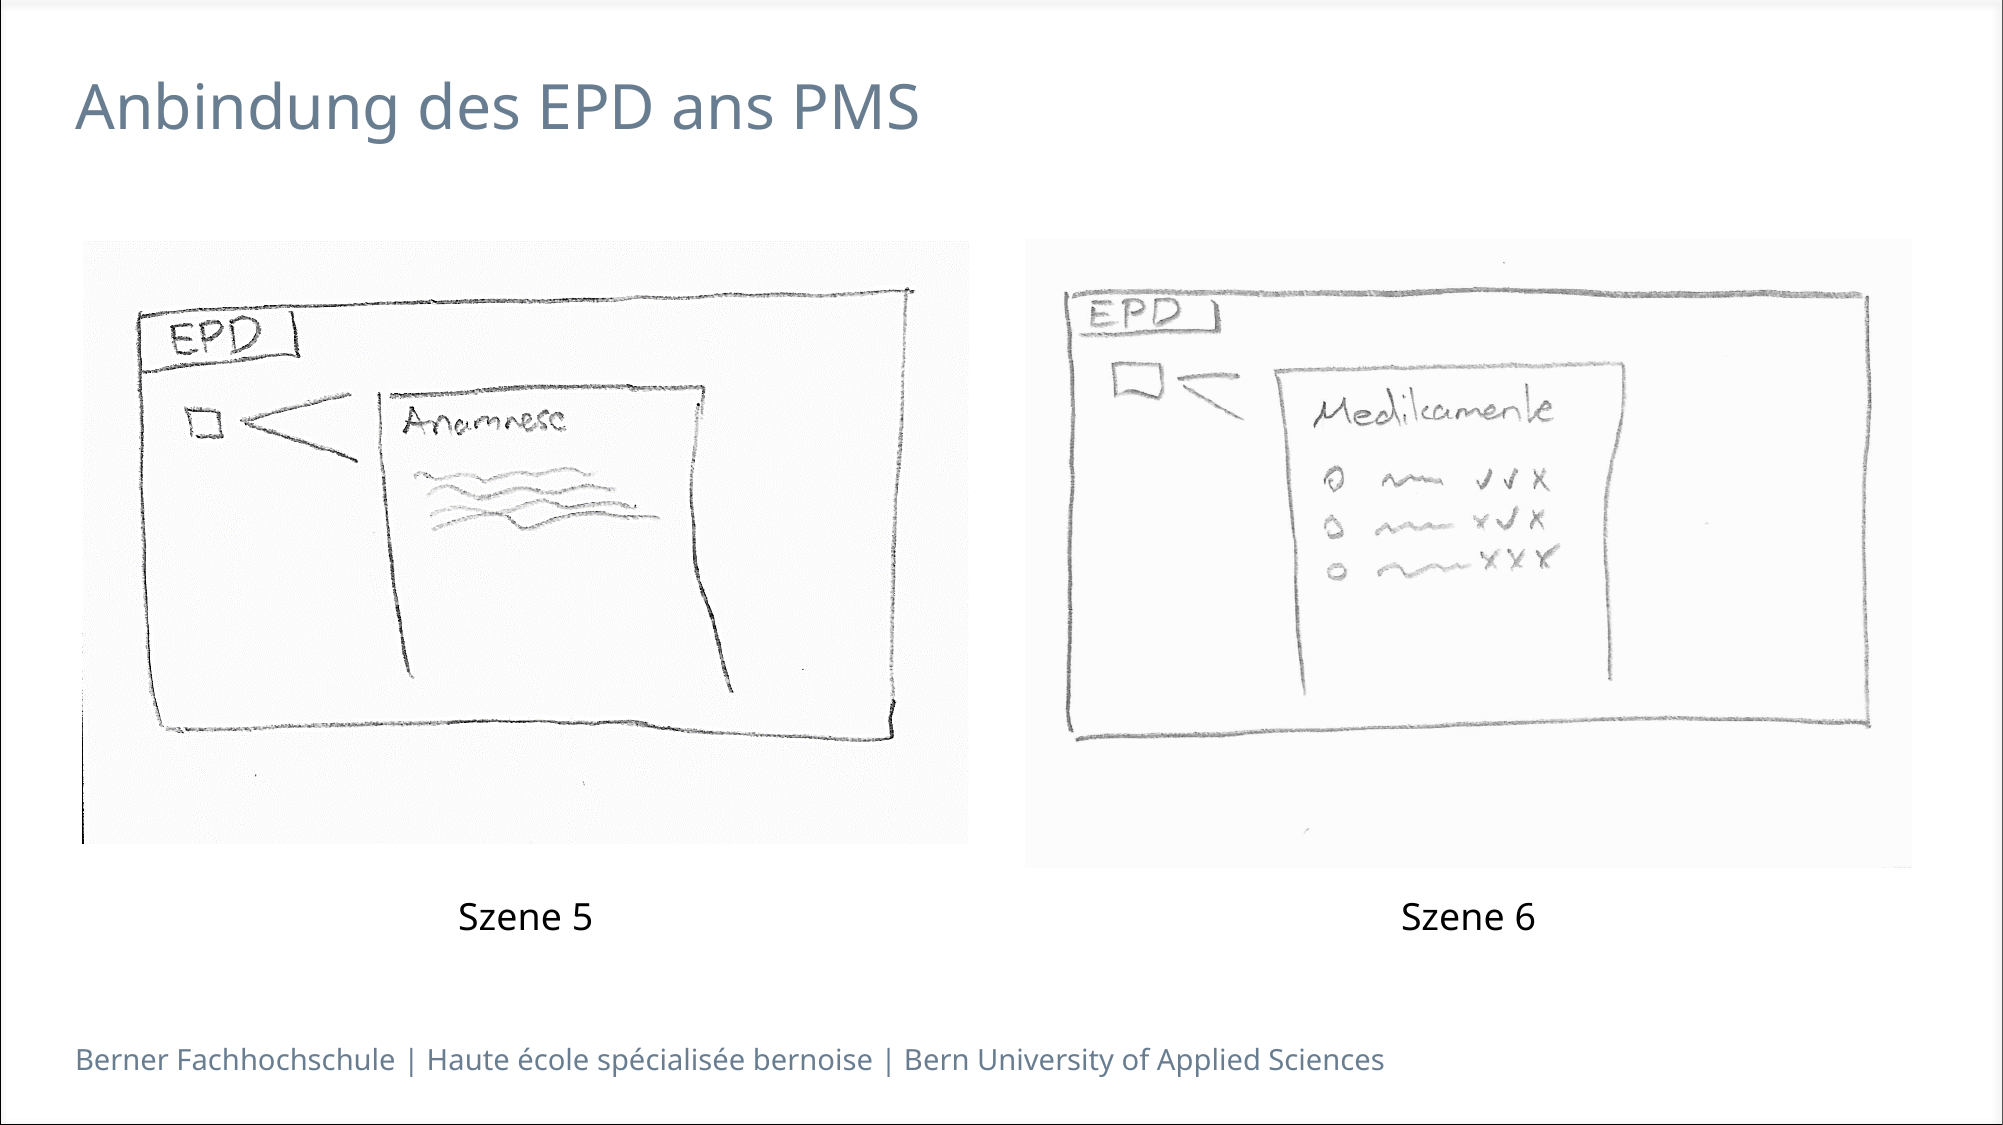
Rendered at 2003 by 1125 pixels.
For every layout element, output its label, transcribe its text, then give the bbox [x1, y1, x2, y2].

list Szene 6 [1016, 885, 1921, 1004]
picture [1025, 238, 1912, 868]
title Anbindung des EPD ans PMS [75, 59, 1921, 148]
picture [82, 239, 969, 844]
list Szene 5 [73, 885, 978, 1004]
